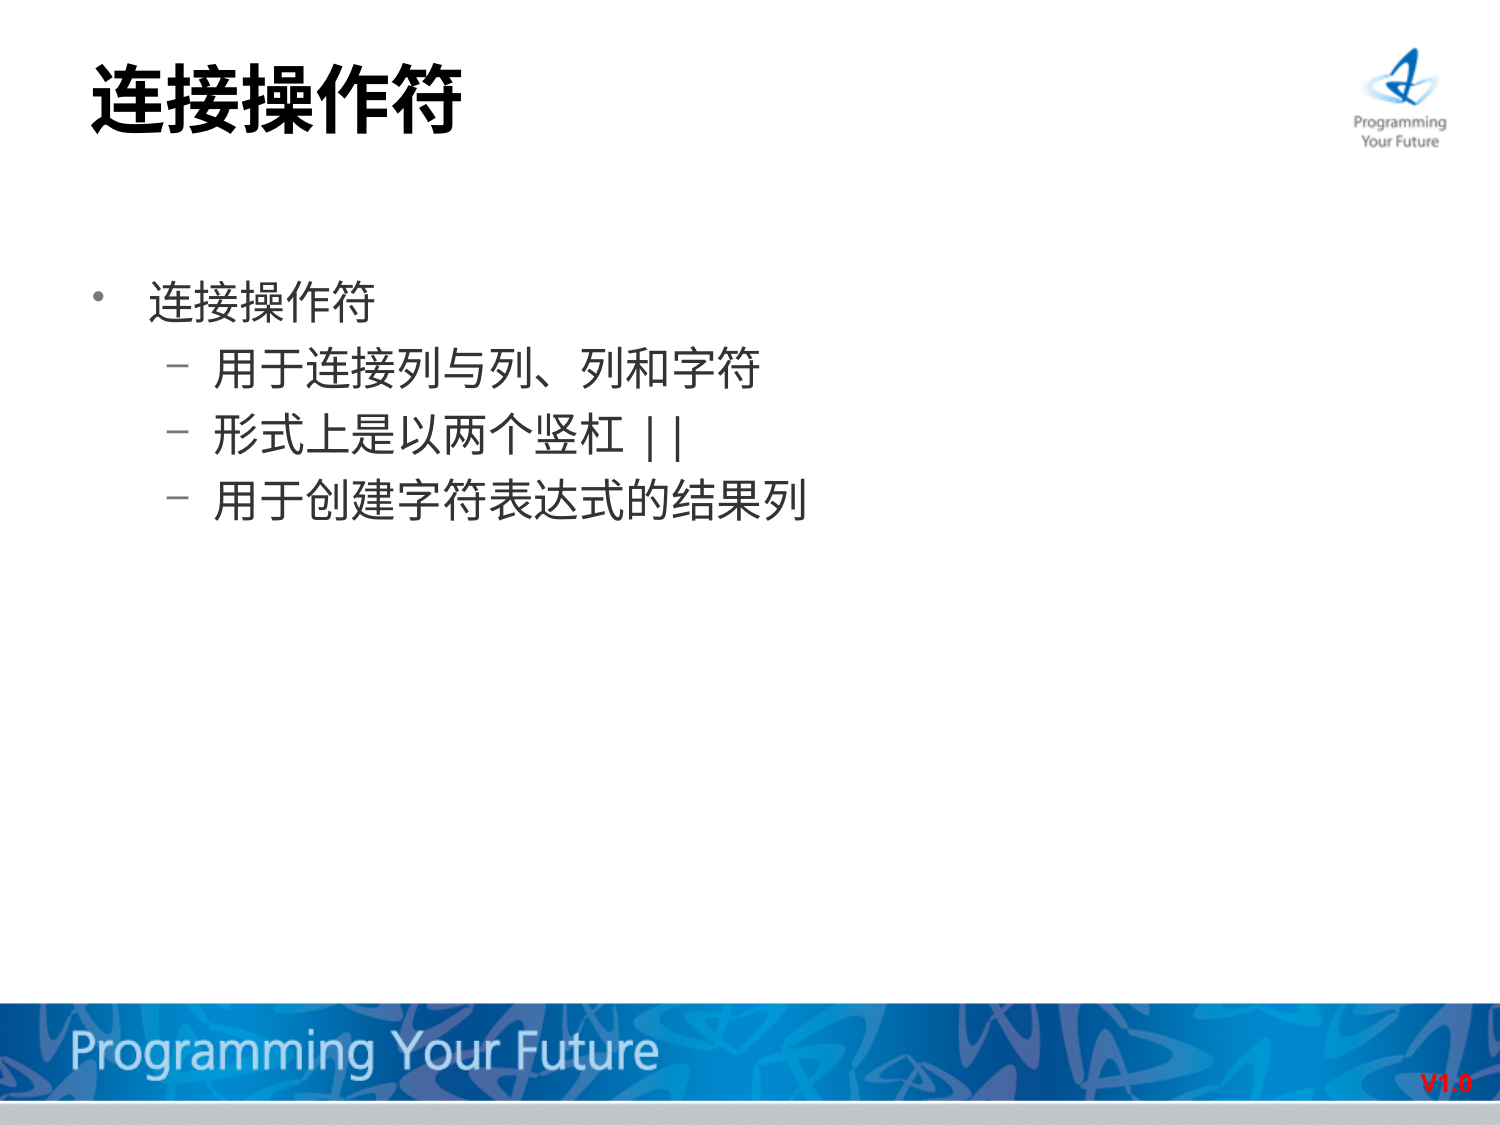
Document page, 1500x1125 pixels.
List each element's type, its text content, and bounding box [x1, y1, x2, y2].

picture [1340, 42, 1461, 157]
picture [0, 997, 1500, 1125]
title 连接操作符 [74, 44, 1271, 162]
list 连接操作符 用于连接列与列、列和字符 形式上是以两个竖杠|| 用于创建字符表达式的结果列 [76, 255, 1400, 909]
